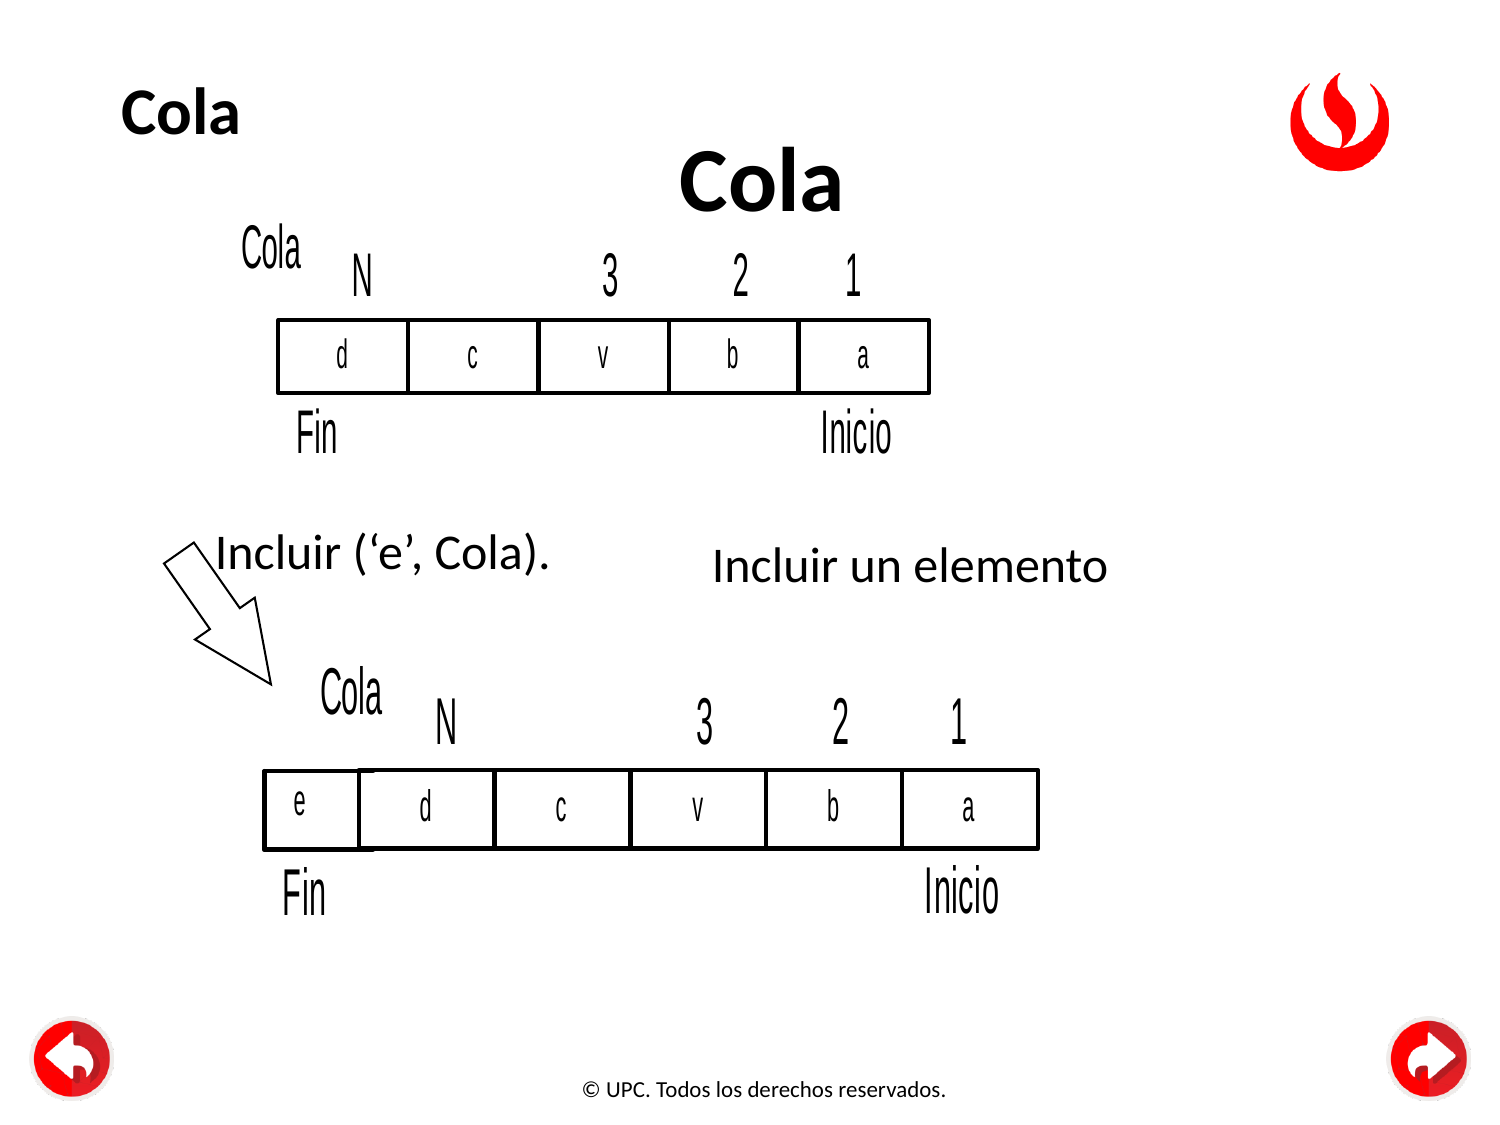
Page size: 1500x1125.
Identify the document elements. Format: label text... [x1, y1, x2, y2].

text_box Incluir un elemento [696, 524, 1124, 601]
title Cola [106, 54, 1300, 112]
picture [1300, 60, 1395, 112]
text_box Cola [87, 112, 1438, 238]
text_box [62, 249, 1438, 640]
text_box Incluir (‘e’, Cola). [200, 512, 625, 588]
text_box [163, 542, 263, 639]
picture [29, 1016, 114, 1102]
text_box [62, 640, 1451, 951]
picture [1386, 1016, 1471, 1101]
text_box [49, 199, 1325, 486]
